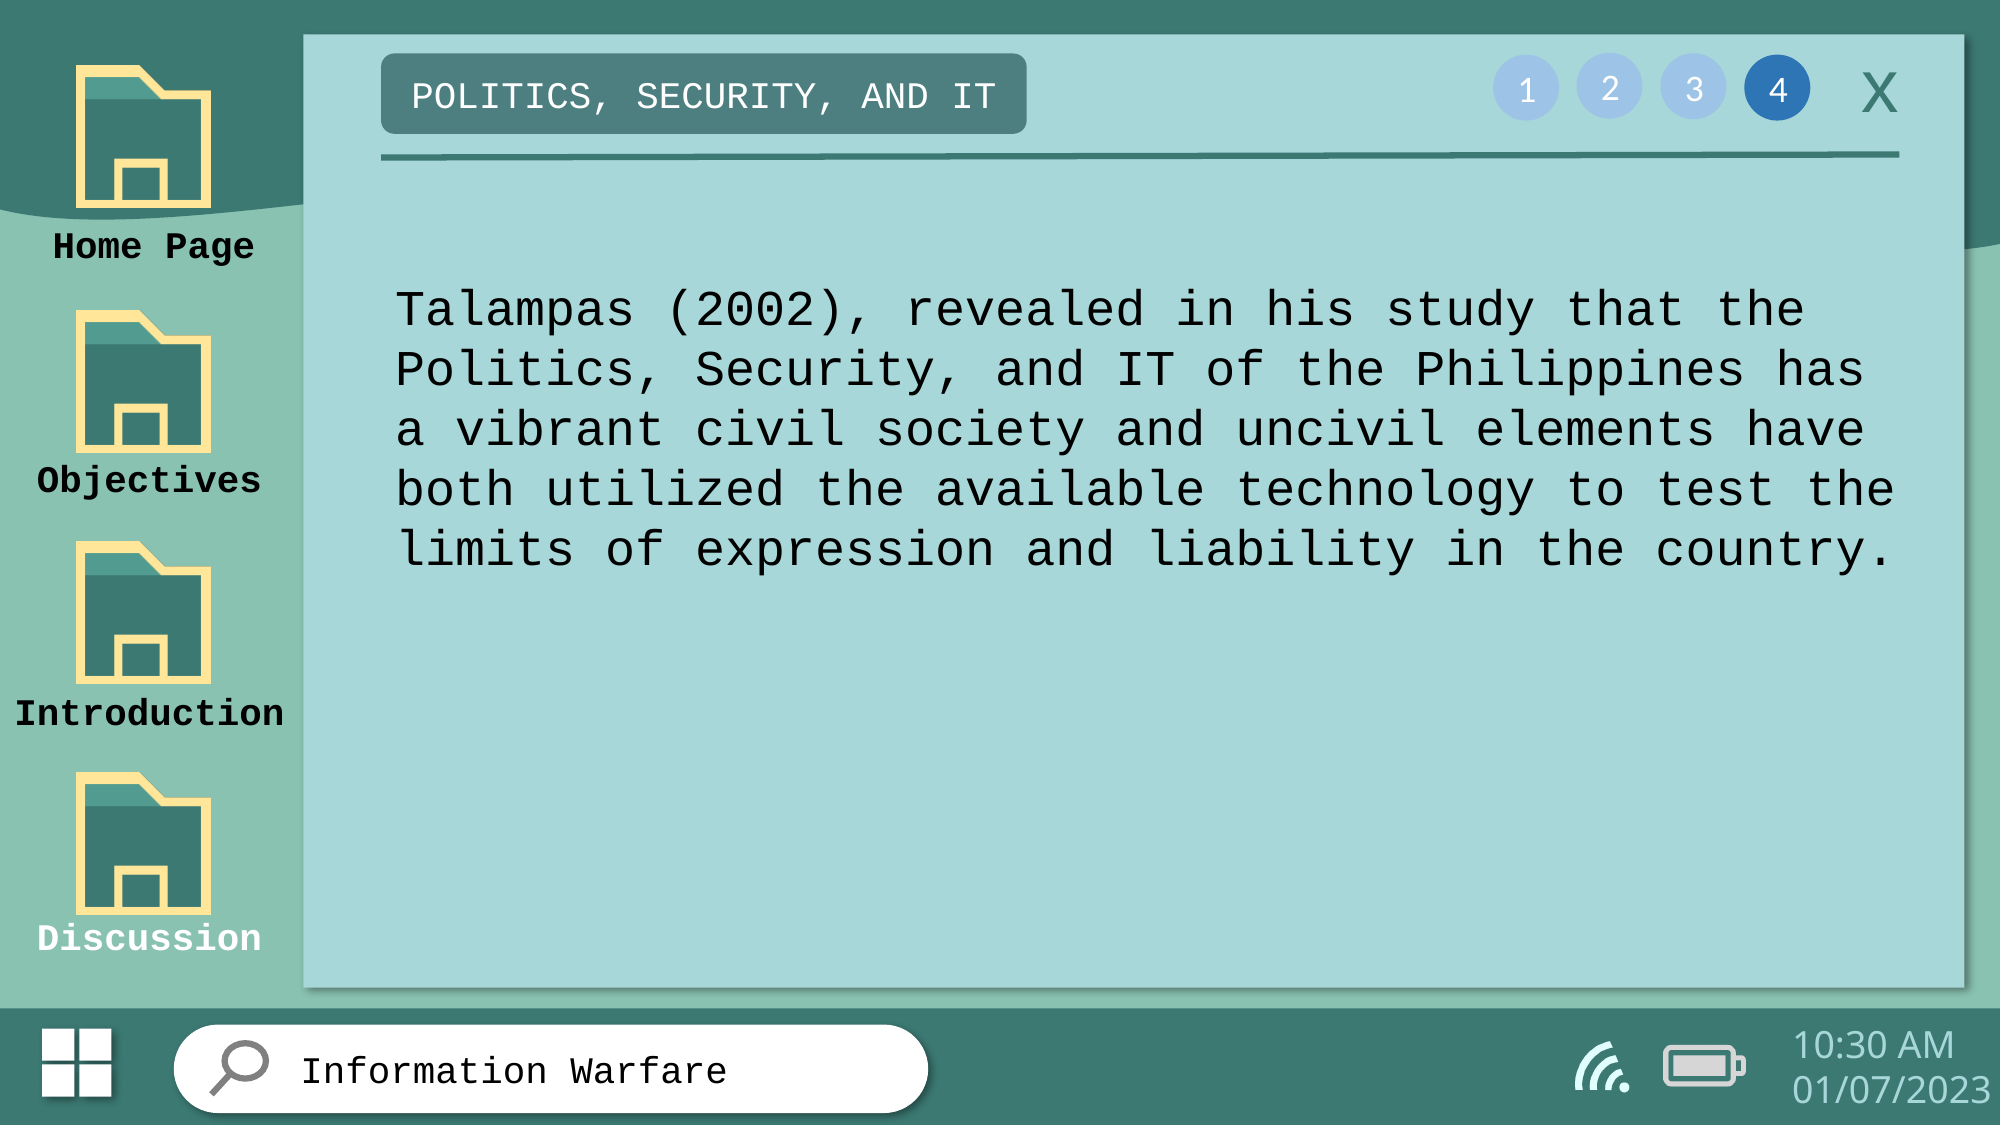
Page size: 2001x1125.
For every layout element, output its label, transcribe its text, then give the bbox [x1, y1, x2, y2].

text_box x [1847, 30, 1982, 136]
picture [76, 310, 211, 453]
text_box [0, 1007, 2000, 1125]
text_box 4 [1743, 53, 1812, 122]
text_box [172, 1023, 918, 1115]
text_box POLITICS, SECURITY, AND IT [379, 52, 1028, 135]
picture [1663, 1024, 1746, 1107]
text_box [211, 1043, 267, 1095]
text_box Objectives [22, 448, 301, 508]
text_box Home Page [2, 213, 301, 273]
text_box Discussion [0, 905, 301, 965]
text_box [0, 0, 2000, 249]
text_box Talampas (2002), revealed in his study that the Politics, Security, and IT of the Philippines has a vibrant civil society and uncivil elements have both utilized the available technology to test the limits of expression and liability in the country. [380, 268, 1931, 584]
text_box Introduction [0, 680, 301, 741]
picture [76, 772, 211, 915]
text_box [42, 1028, 112, 1097]
text_box 1 [1492, 53, 1561, 122]
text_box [381, 154, 1900, 158]
picture [76, 65, 211, 208]
picture [76, 541, 211, 684]
text_box 2 [1575, 51, 1644, 120]
picture [1574, 1038, 1630, 1095]
text_box 10:30 AM 01/07/2023 [1777, 1014, 2000, 1119]
text_box [302, 33, 1965, 989]
text_box 3 [1659, 52, 1728, 121]
text_box Information Warfare [285, 1038, 953, 1099]
